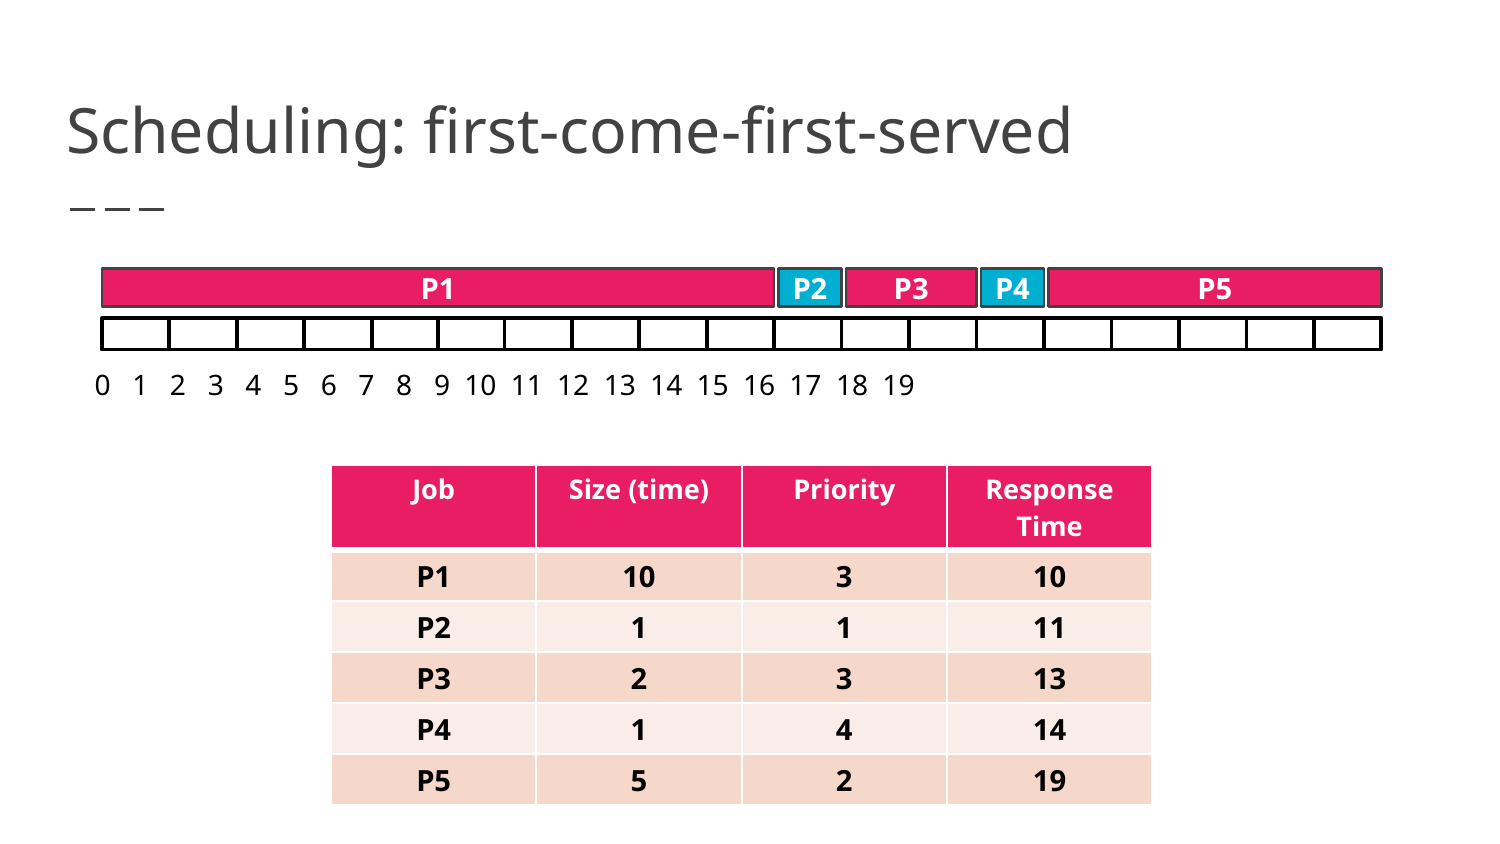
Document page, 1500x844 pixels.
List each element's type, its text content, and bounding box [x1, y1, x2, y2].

table_cell 11 [948, 602, 1151, 651]
table_cell 19 [948, 755, 1151, 804]
table_cell P5 [332, 755, 535, 804]
table_header Response Time [948, 466, 1151, 547]
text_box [101, 317, 1382, 350]
table_header Priority [743, 466, 946, 547]
table_cell 1 [743, 602, 946, 651]
text_box P1 [101, 268, 775, 307]
table_cell P2 [332, 602, 535, 651]
table_cell P3 [332, 653, 535, 702]
table_cell 4 [743, 704, 946, 753]
table_cell 13 [948, 653, 1151, 702]
table_cell 2 [537, 653, 741, 702]
table_cell 1 [537, 704, 741, 753]
table_cell 3 [743, 653, 946, 702]
table_cell 1 [537, 602, 741, 651]
text_box P2 [778, 268, 842, 307]
text_box P3 [845, 268, 977, 307]
title Scheduling: first-come-first-served [51, 61, 1449, 182]
table_cell P1 [332, 553, 535, 600]
table_cell P4 [332, 704, 535, 753]
text_box P5 [1048, 268, 1382, 307]
table_header Size (time) [537, 466, 741, 547]
table_cell 2 [743, 755, 946, 804]
text_box P4 [980, 268, 1044, 307]
table_cell 10 [537, 553, 741, 600]
table_cell 10 [948, 553, 1151, 600]
table_header Job [332, 466, 535, 547]
table_cell 3 [743, 553, 946, 600]
text_box 0 1 2 3 4 5 6 7 8 9 10 11 12 13 14 15 16 17 18 19 [83, 361, 1417, 407]
table_cell 5 [537, 755, 741, 804]
table_cell 14 [948, 704, 1151, 753]
